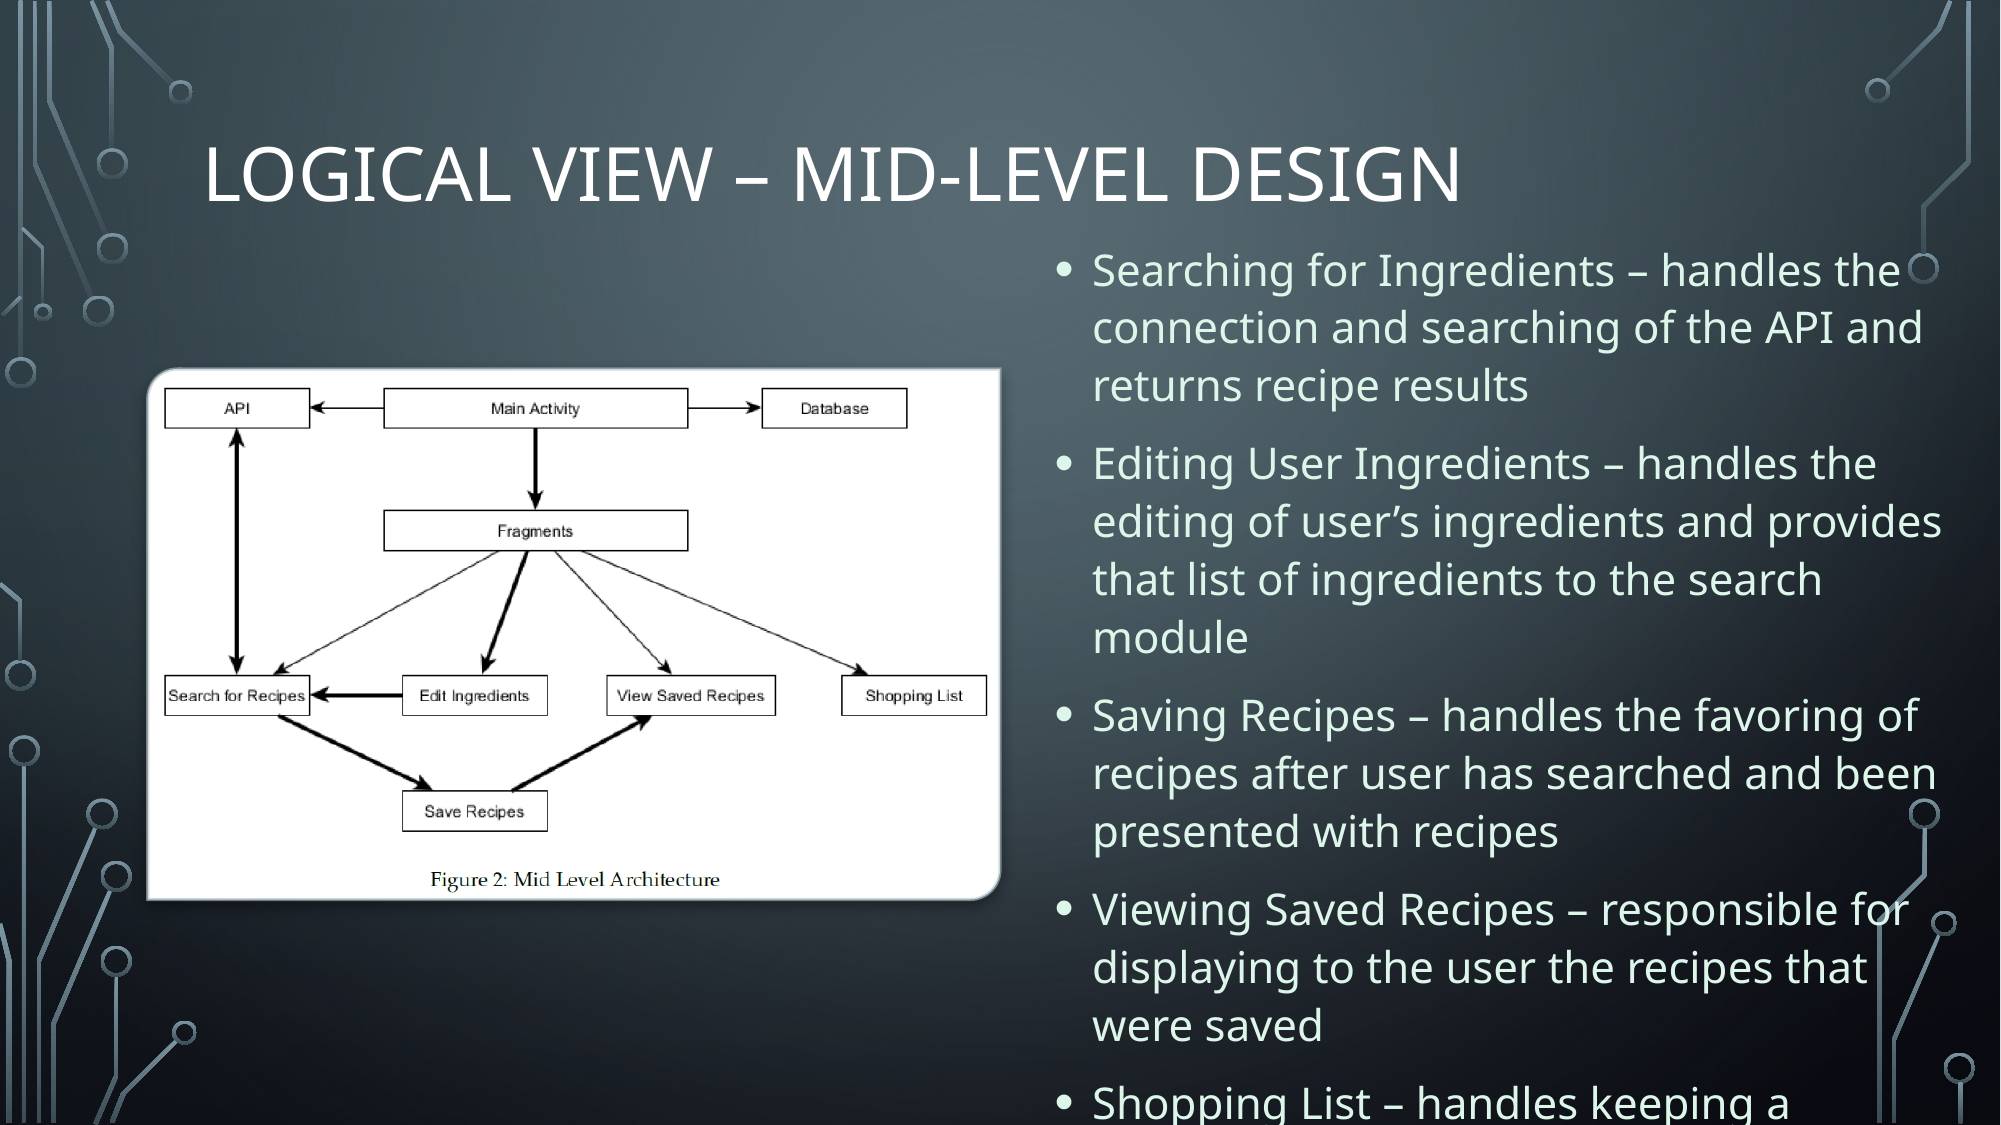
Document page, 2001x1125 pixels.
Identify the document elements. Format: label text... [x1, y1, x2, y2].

title LOGICAL VIEW – MID-LEVEL DESIGN [187, 101, 1813, 253]
picture [147, 368, 1001, 900]
list Searching for Ingredients – handles the connection and searching of the API and returns recipe results Editing User Ingredients – handles the editing of user’s ingredients and provides that list of ingredients to the search module Saving Recipes – handles the favoring of recipes after user has searched and been presented with recipes Viewing Saved Recipes – responsible for displaying to the user the recipes that were saved Shopping List – handles keeping a shopping list [1039, 229, 1975, 1039]
